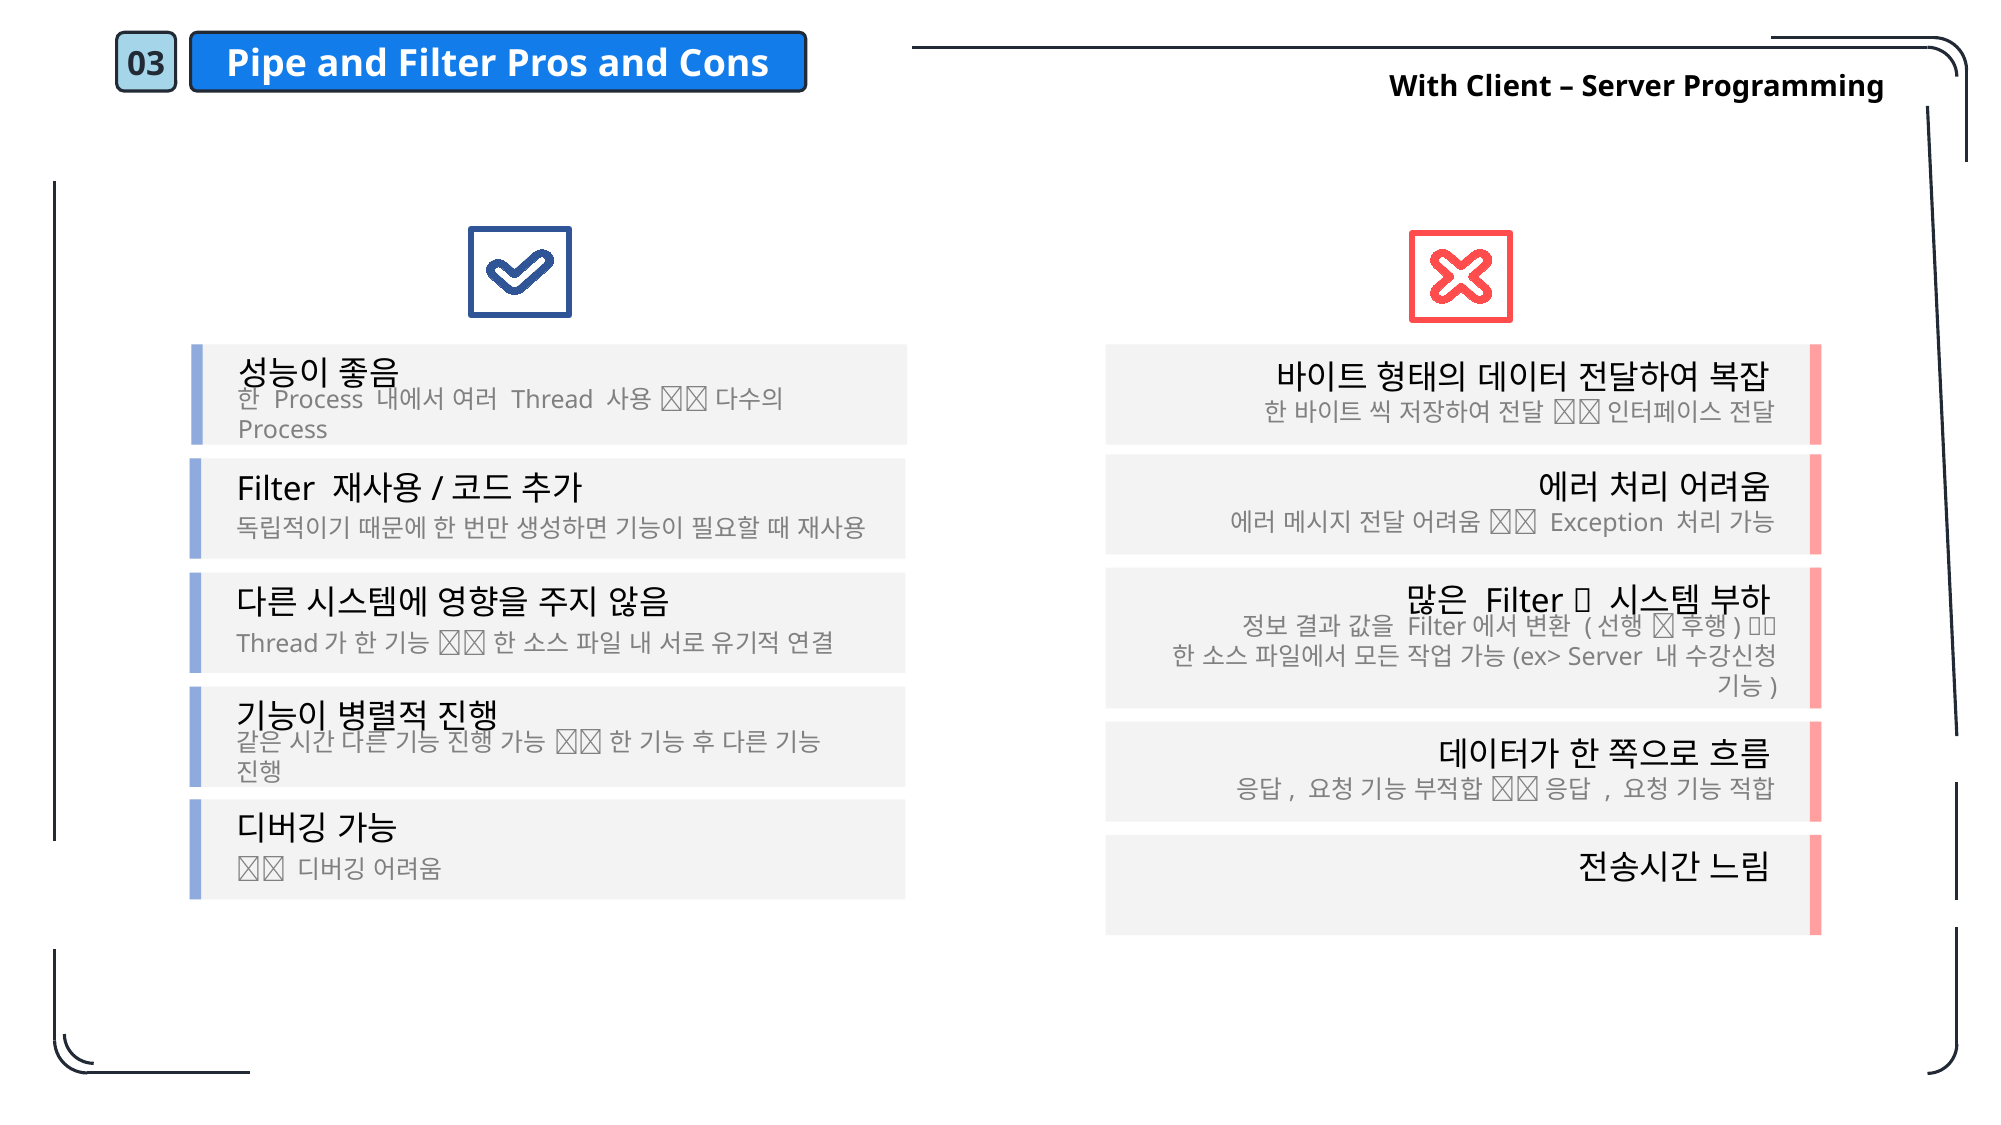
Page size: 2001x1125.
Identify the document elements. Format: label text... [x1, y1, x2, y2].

text_box Pipe and Filter Pros and Cons [189, 31, 807, 37]
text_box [54, 37, 1967, 1074]
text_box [189, 228, 1822, 935]
text_box 03 [116, 31, 176, 37]
